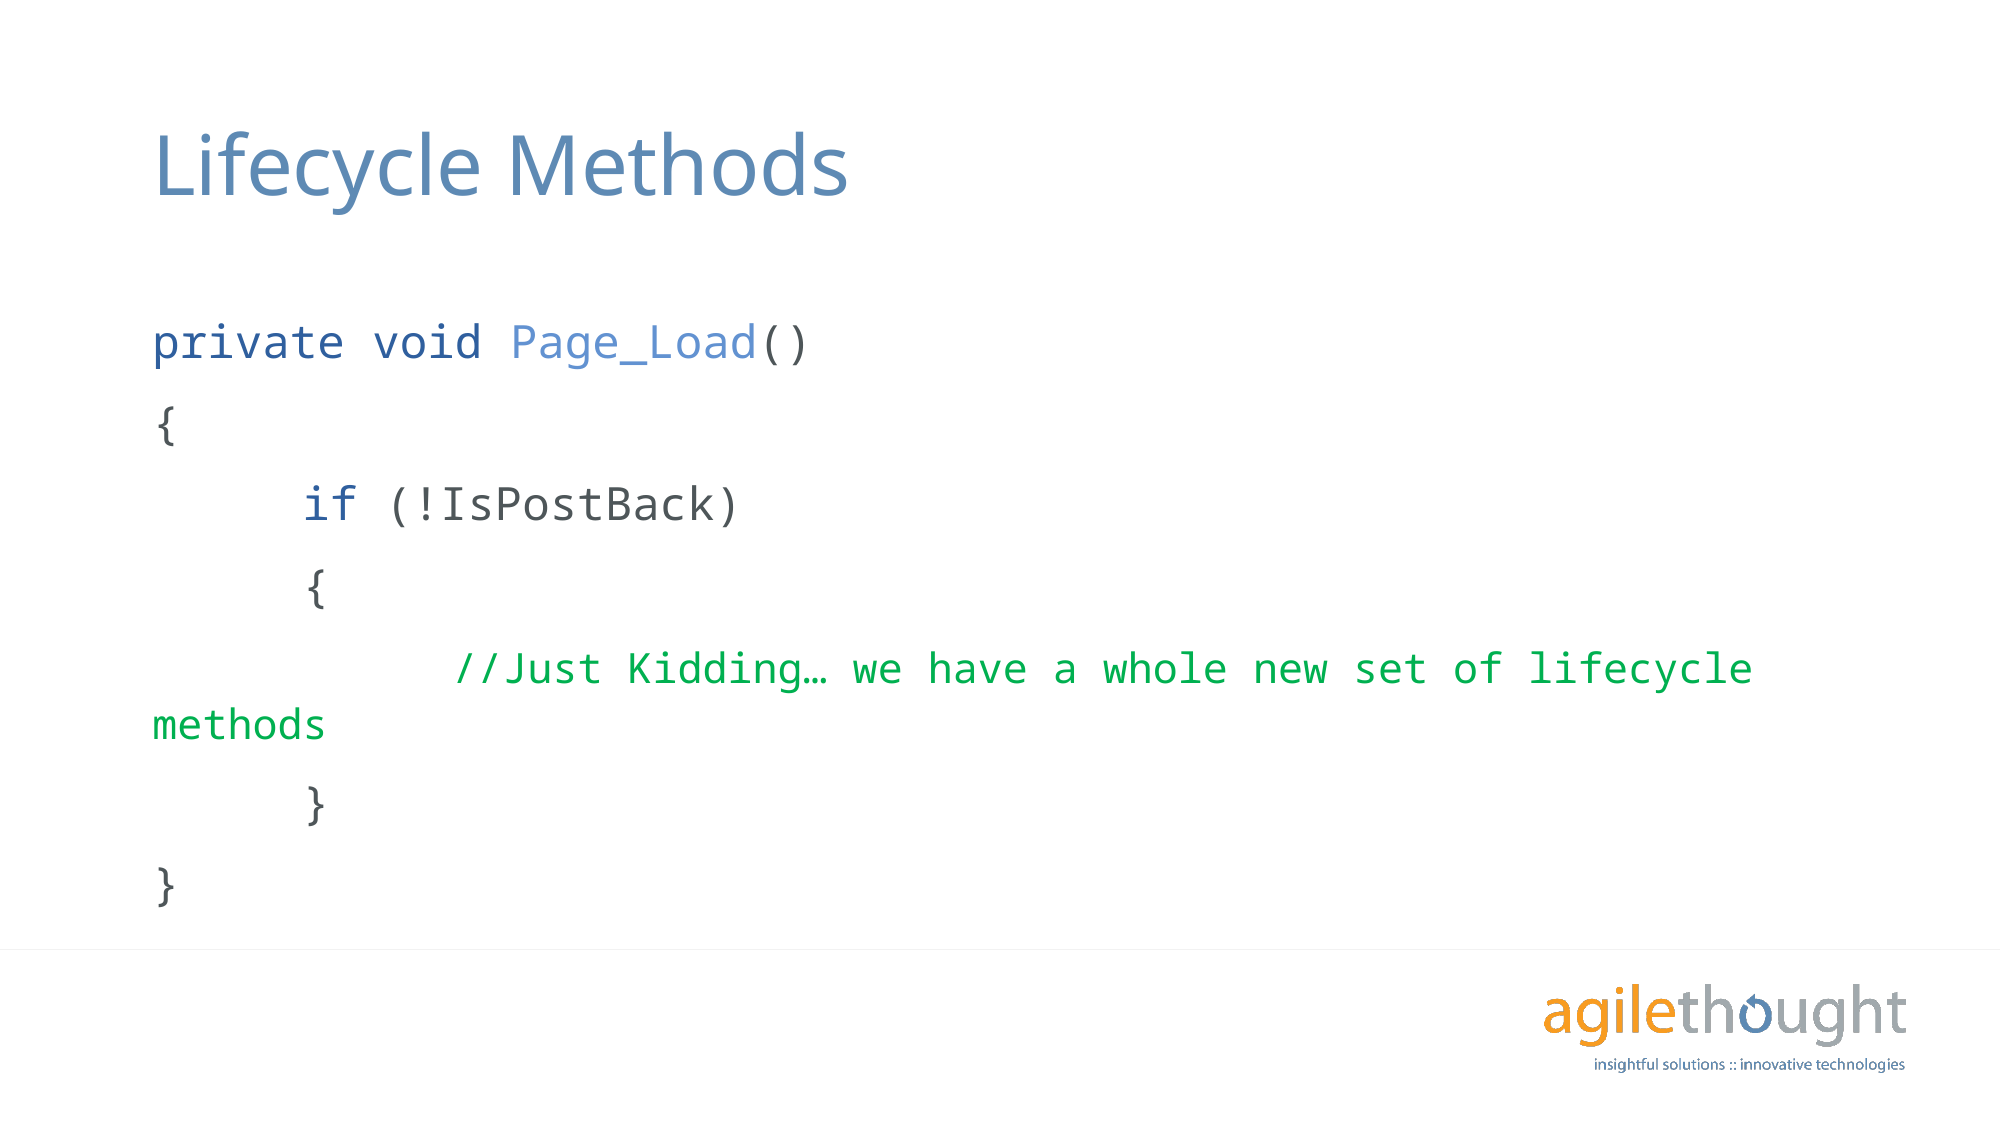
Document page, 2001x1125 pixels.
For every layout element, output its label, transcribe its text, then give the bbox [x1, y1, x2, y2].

title Lifecycle Methods [137, 59, 1863, 278]
list private void Page_Load() { if (!IsPostBack) { //Just Kidding… we have a whole new set of lifecycle methods } } [137, 299, 1863, 945]
picture [1544, 984, 1906, 1073]
